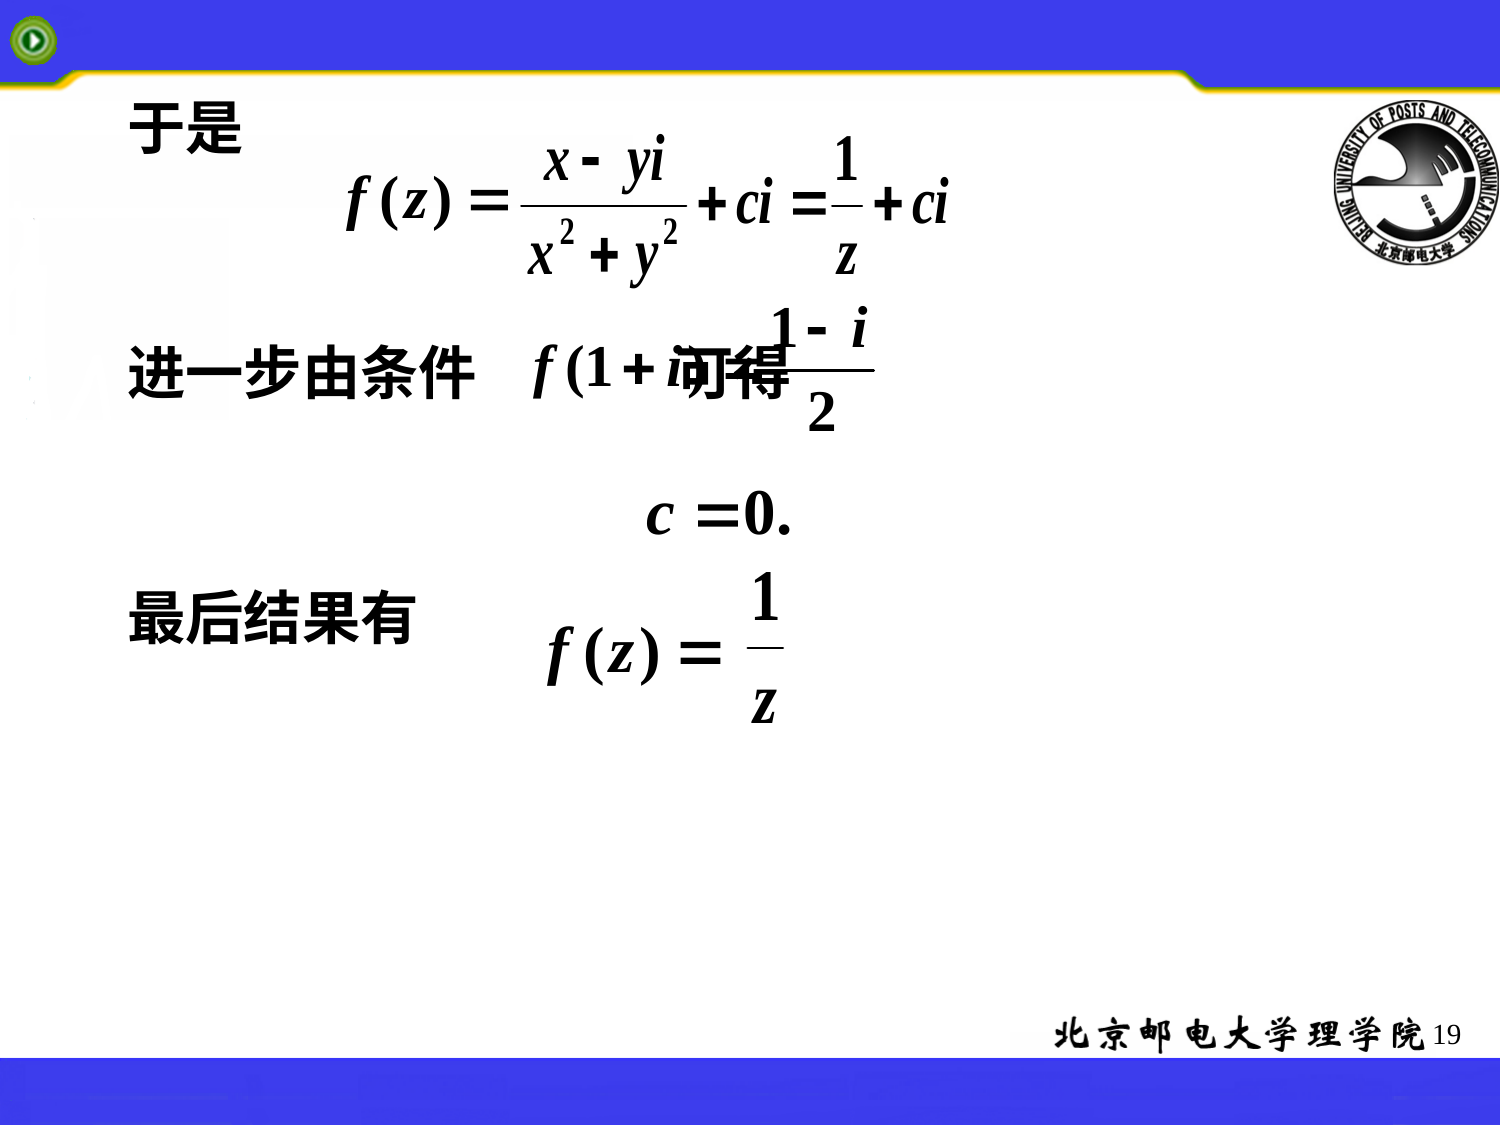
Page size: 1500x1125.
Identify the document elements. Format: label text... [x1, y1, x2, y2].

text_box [637, 474, 801, 552]
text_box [512, 287, 888, 446]
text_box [737, 545, 794, 747]
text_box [324, 162, 513, 244]
list 于是 进一步由条件 可得 最后结果有 [112, 11, 1388, 950]
title [99, 99, 1338, 288]
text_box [512, 112, 963, 301]
slide_number 19 [1164, 1007, 1477, 1083]
picture [0, 0, 1500, 1125]
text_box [524, 612, 726, 700]
